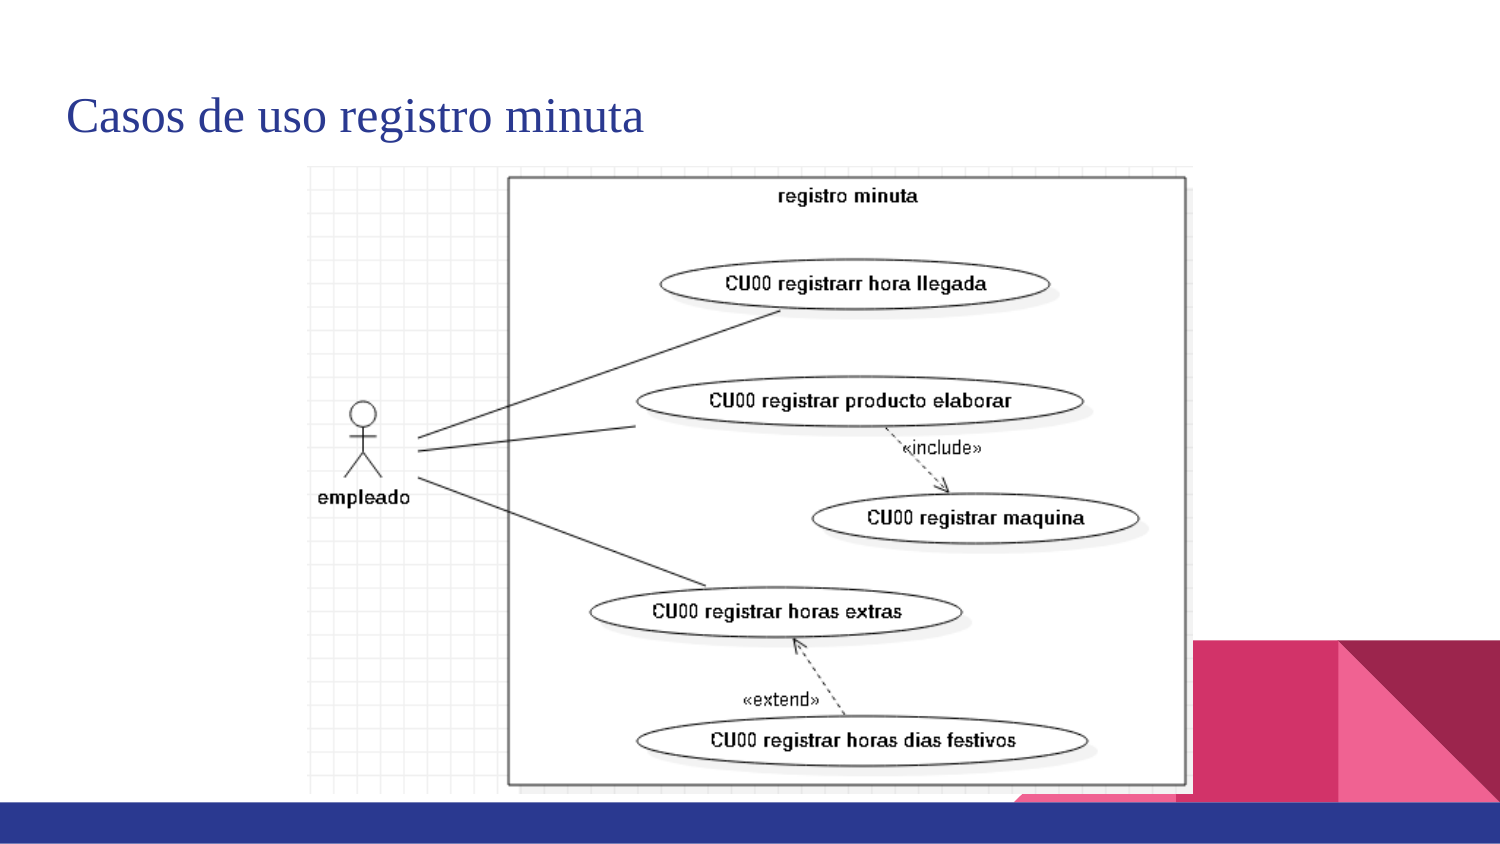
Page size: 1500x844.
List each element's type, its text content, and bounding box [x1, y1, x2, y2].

picture [307, 166, 1193, 794]
title Casos de uso registro minuta [51, 67, 1449, 167]
